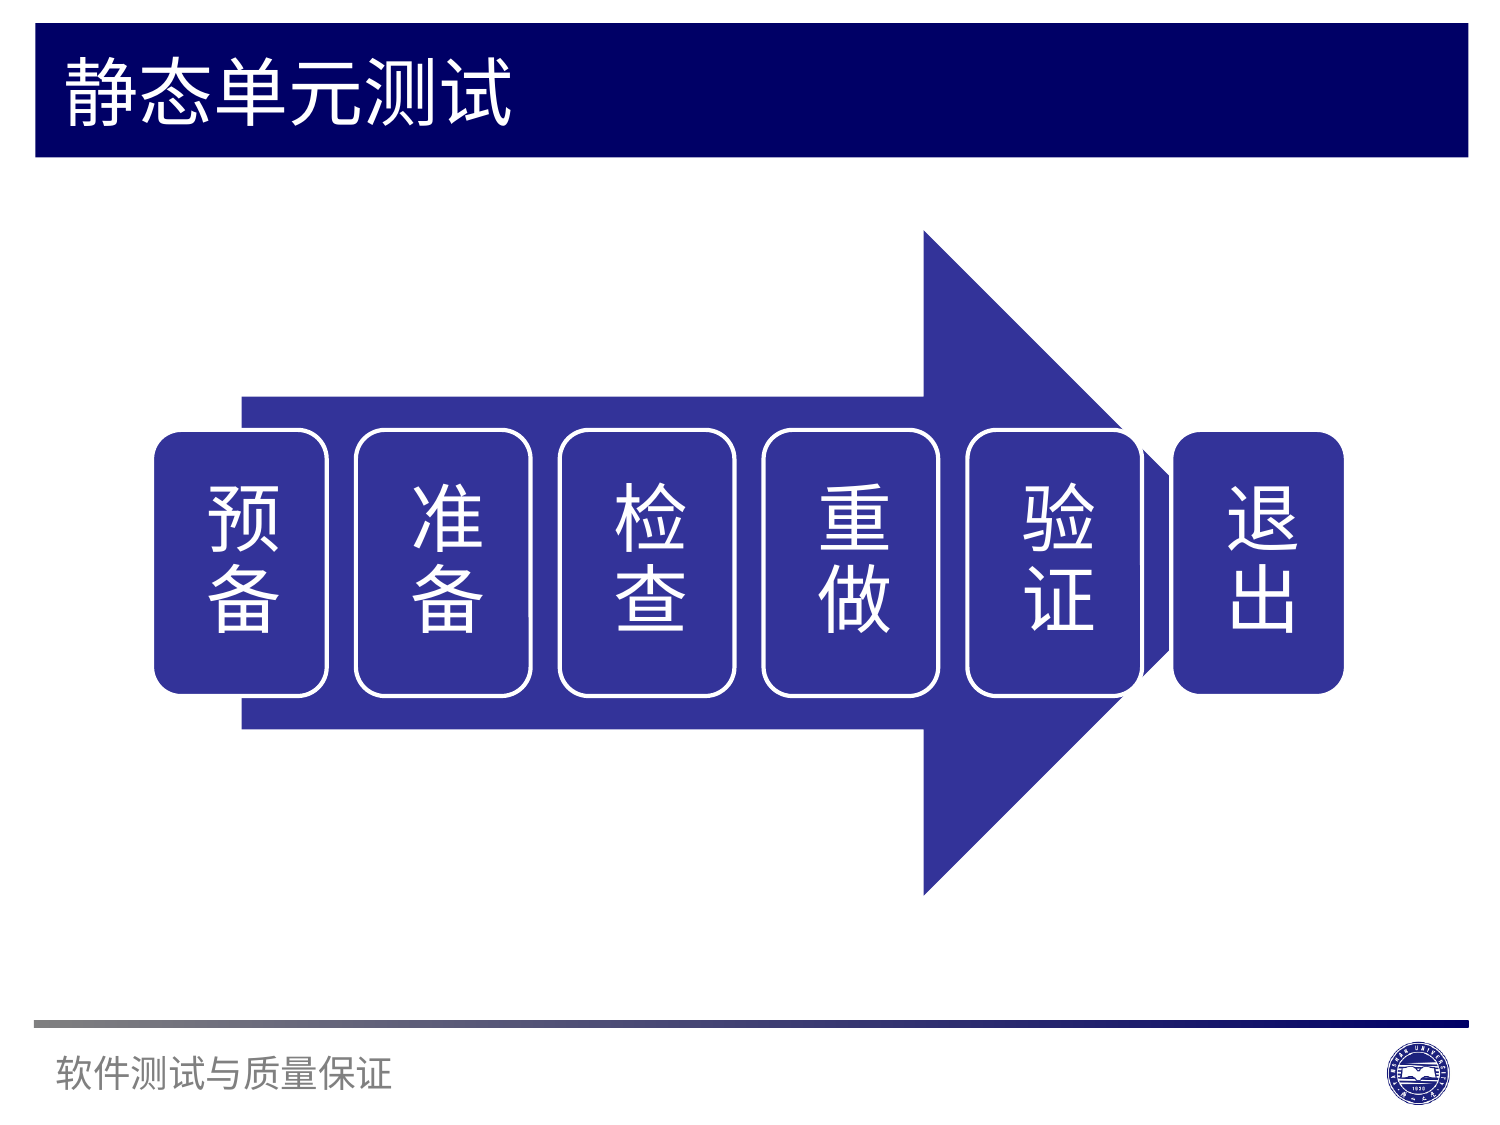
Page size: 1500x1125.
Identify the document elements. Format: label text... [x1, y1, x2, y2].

text_box 静态单元测试 [48, 38, 1437, 149]
picture [1375, 1039, 1461, 1110]
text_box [151, 229, 1347, 896]
